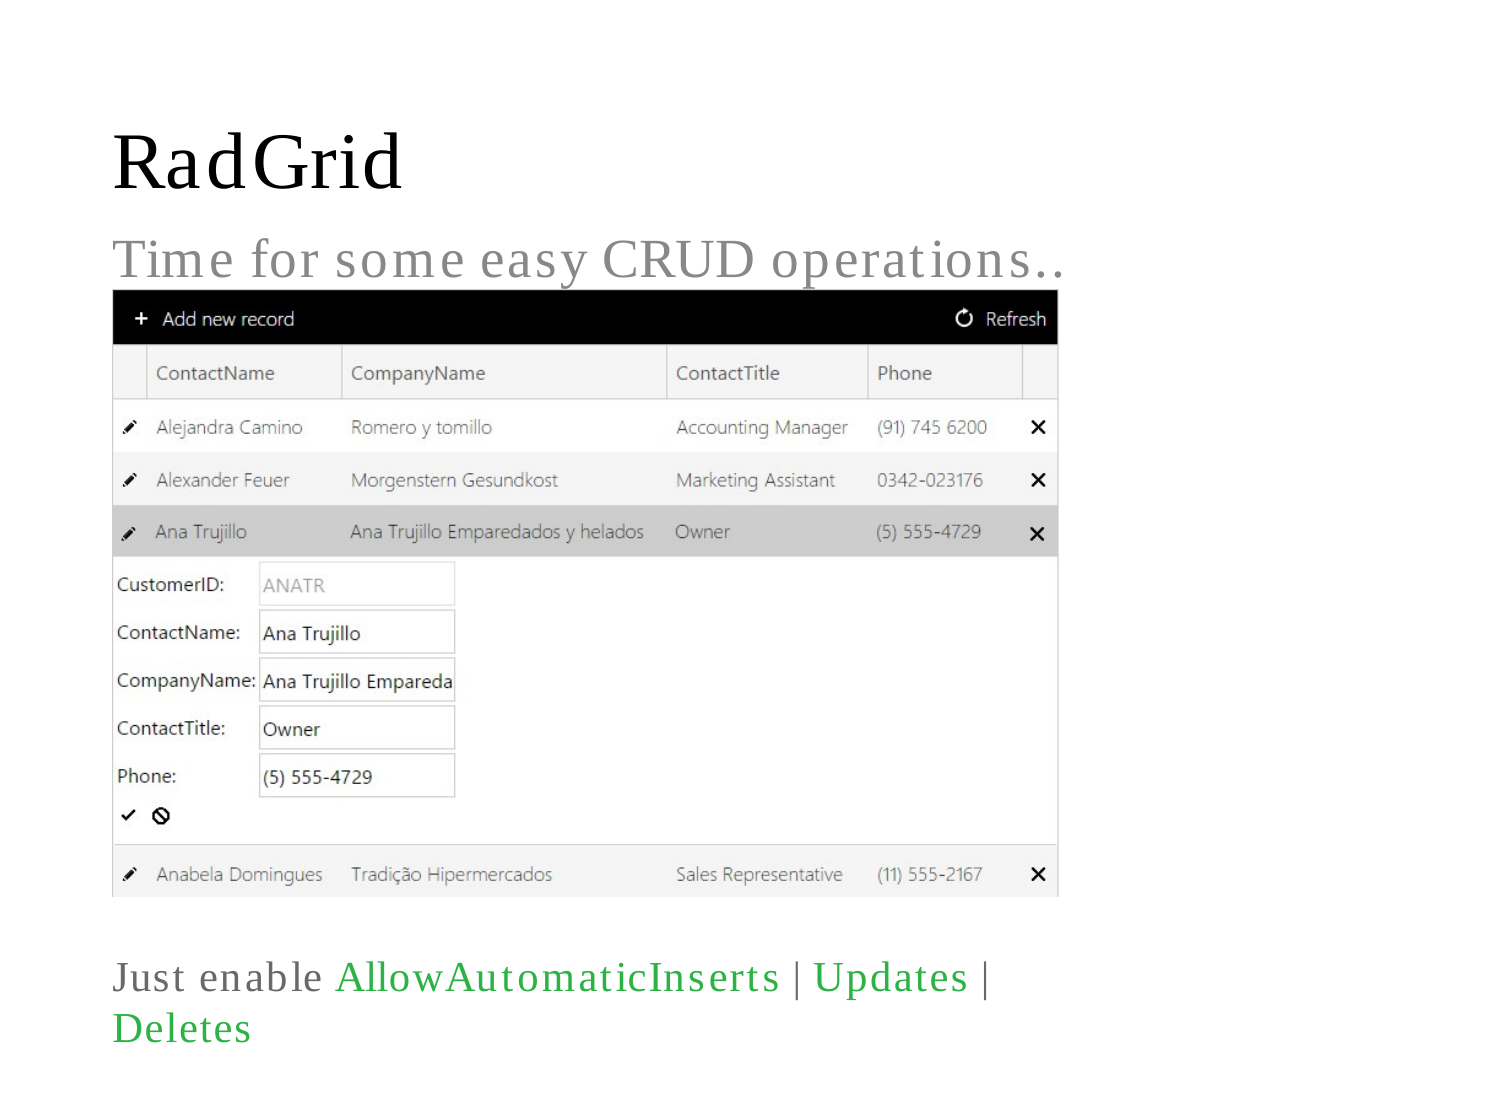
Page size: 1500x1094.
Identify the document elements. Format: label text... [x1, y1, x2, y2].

text_box [112, 289, 1060, 897]
title RadGrid Time for some easy CRUD operations.. [107, 107, 1393, 291]
text_box Just enable AllowAutomaticInserts | Updates | Deletes [110, 948, 1124, 1052]
